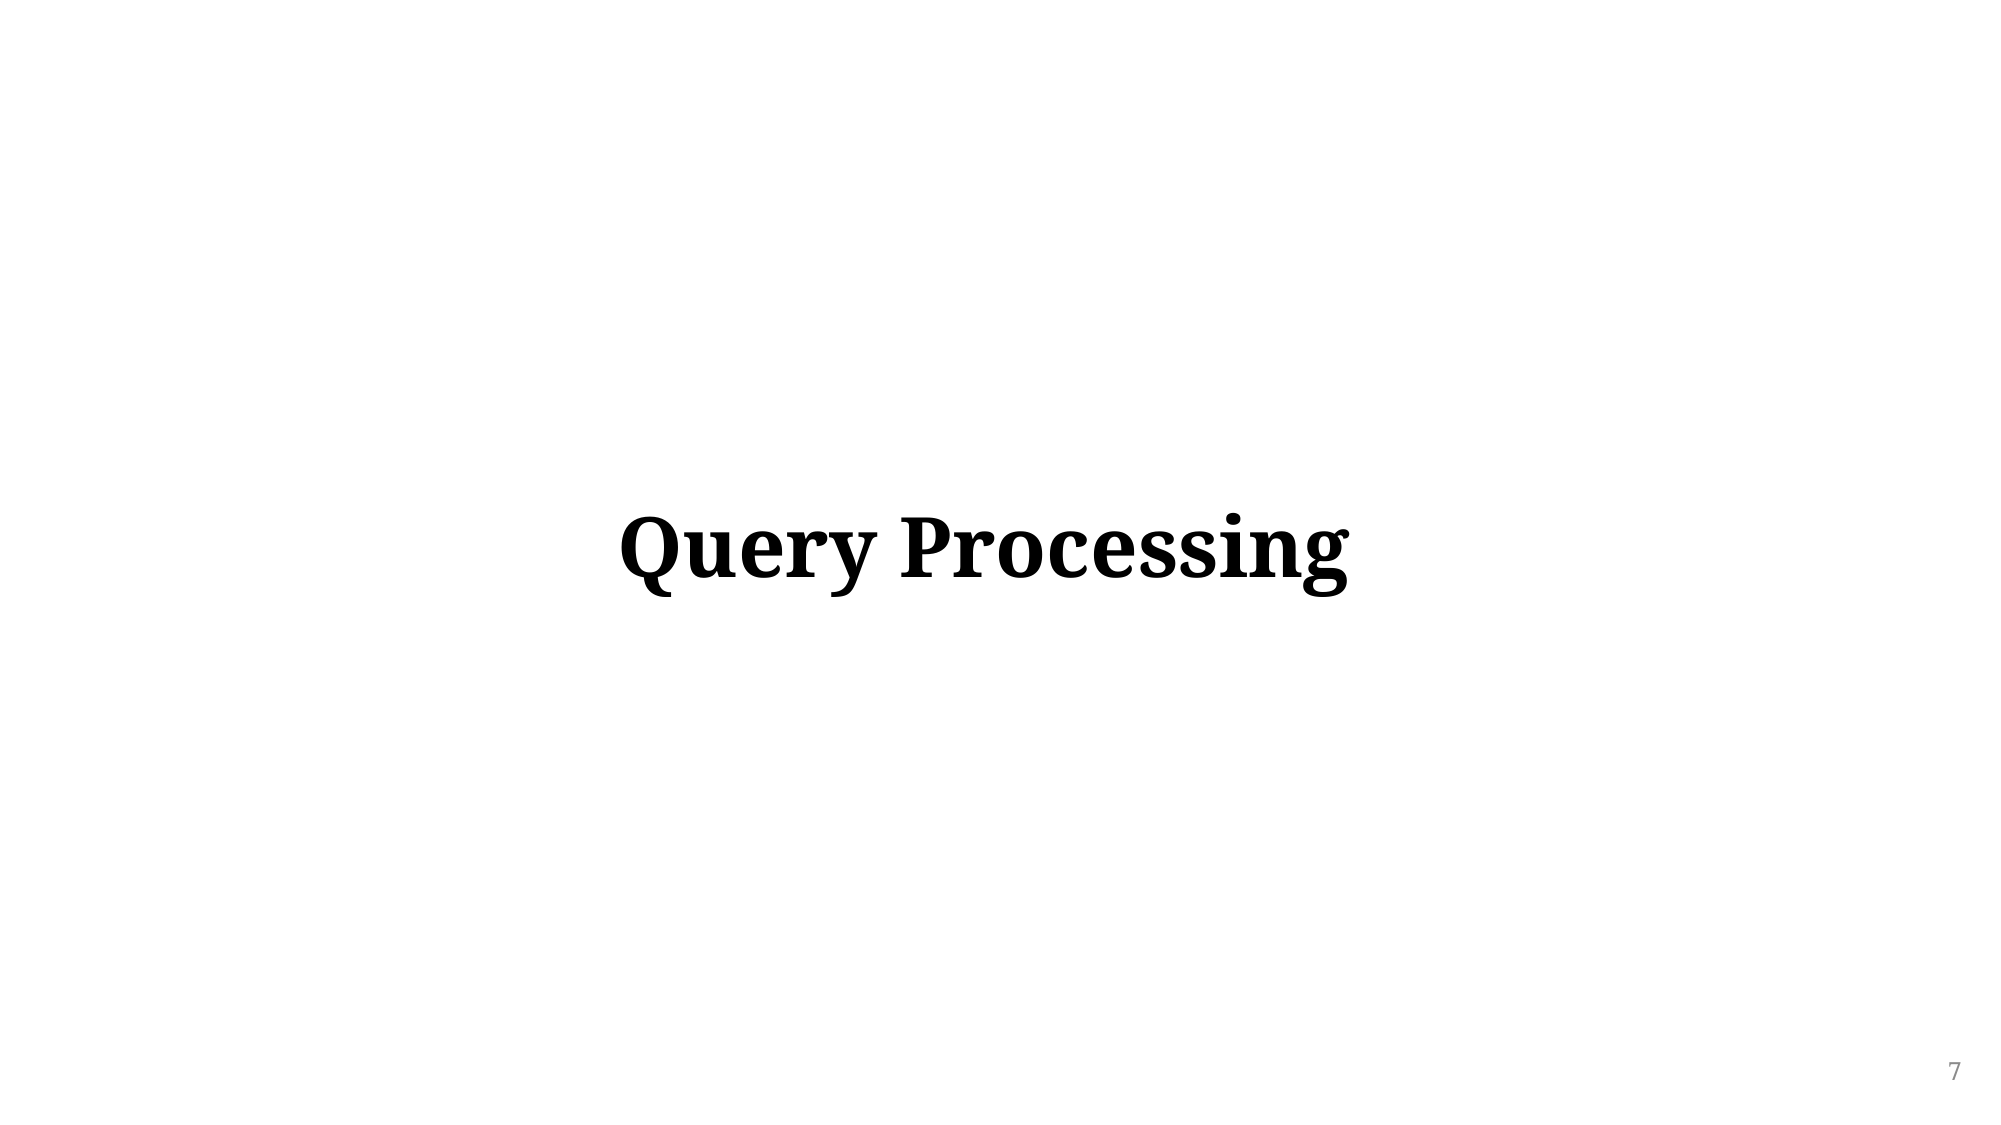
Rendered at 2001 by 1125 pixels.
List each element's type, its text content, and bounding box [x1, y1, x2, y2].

slide_number 7 [1526, 1042, 1977, 1103]
title Query Processing [121, 476, 1847, 625]
